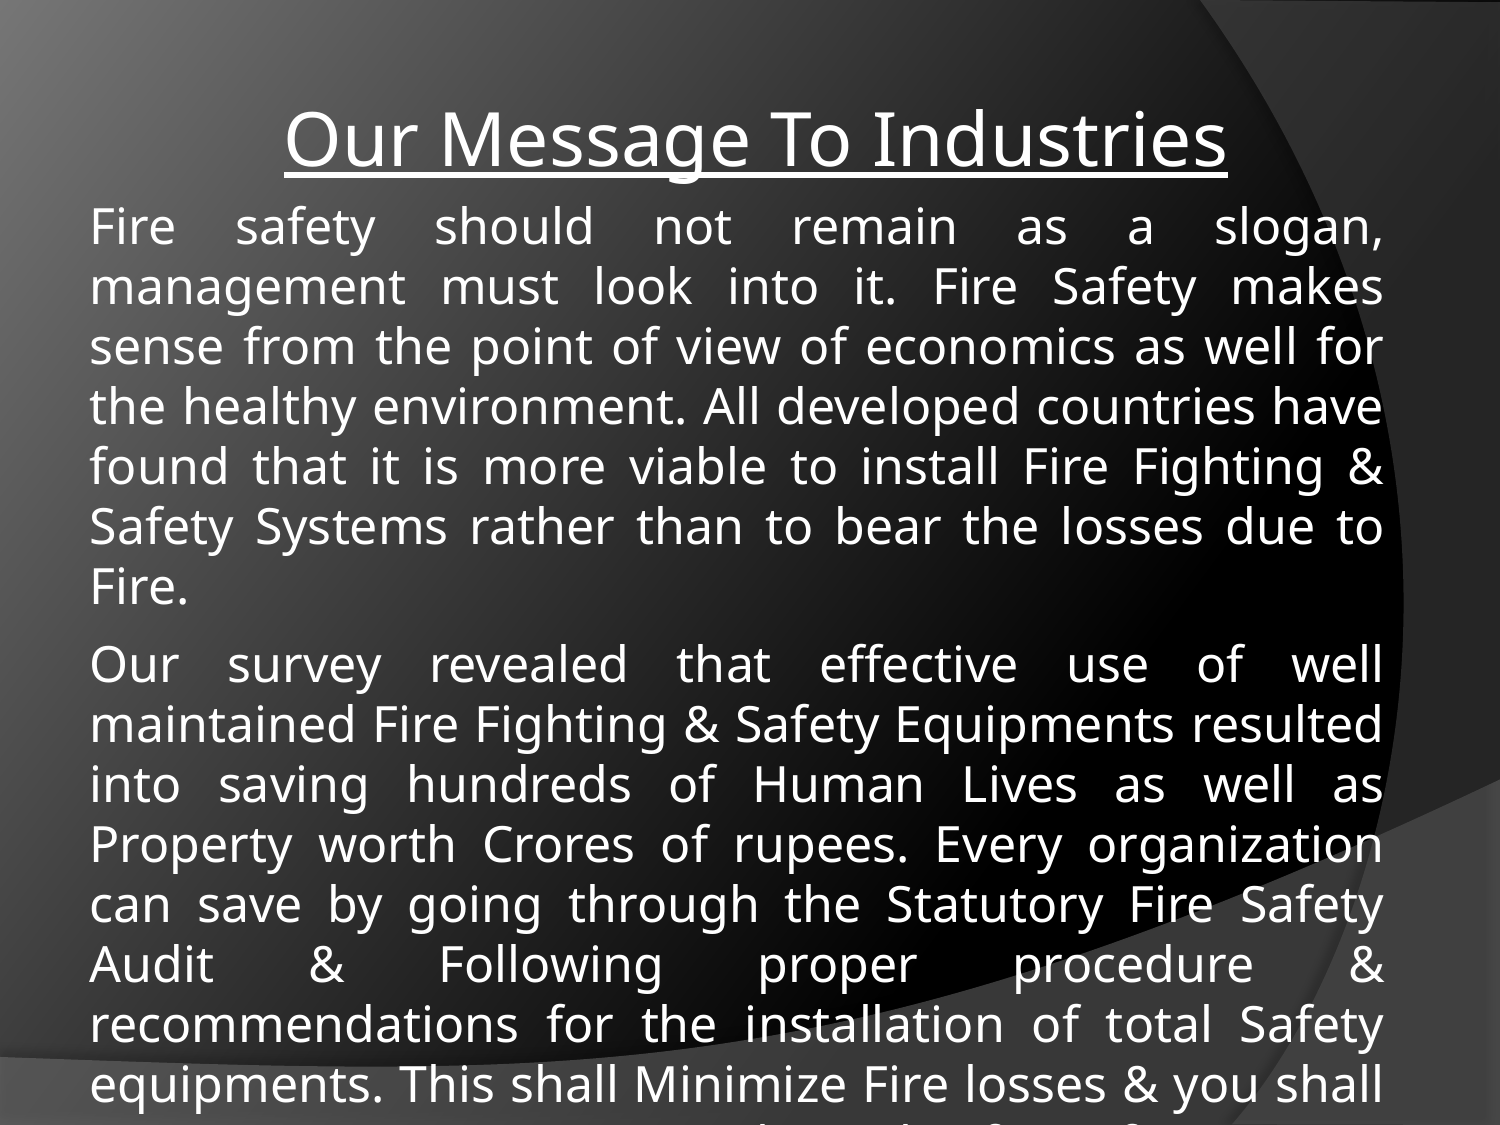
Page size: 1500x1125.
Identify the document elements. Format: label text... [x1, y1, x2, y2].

text_box Our Message To Industries [49, 75, 1463, 189]
text_box Fire safety should not remain as a slogan, management must look into it. Fire Safety makes sense from the point of view of economics as well for the healthy environment. All developed countries have found that it is more viable to install Fire Fighting & Safety Systems rather than to bear the losses due to Fire. Our survey revealed that effective use of well maintained Fire Fighting & Safety Equipments resulted into saving hundreds of Human Lives as well as Property worth Crores of rupees. Every organization can save by going through the Statutory Fire Safety Audit & Following proper procedure & recommendations for the installation of total Safety equipments. This shall Minimize Fire losses & you shall continue your operation with total safety of your man & material. All companies must organize workshops for their respective dept personnel's with the competent authorities. This way they can help to save the company from Fire losses & Precious Life, ultimately resulting in saving huge amount for the industry & country as a whole. [0, 187, 1400, 1100]
